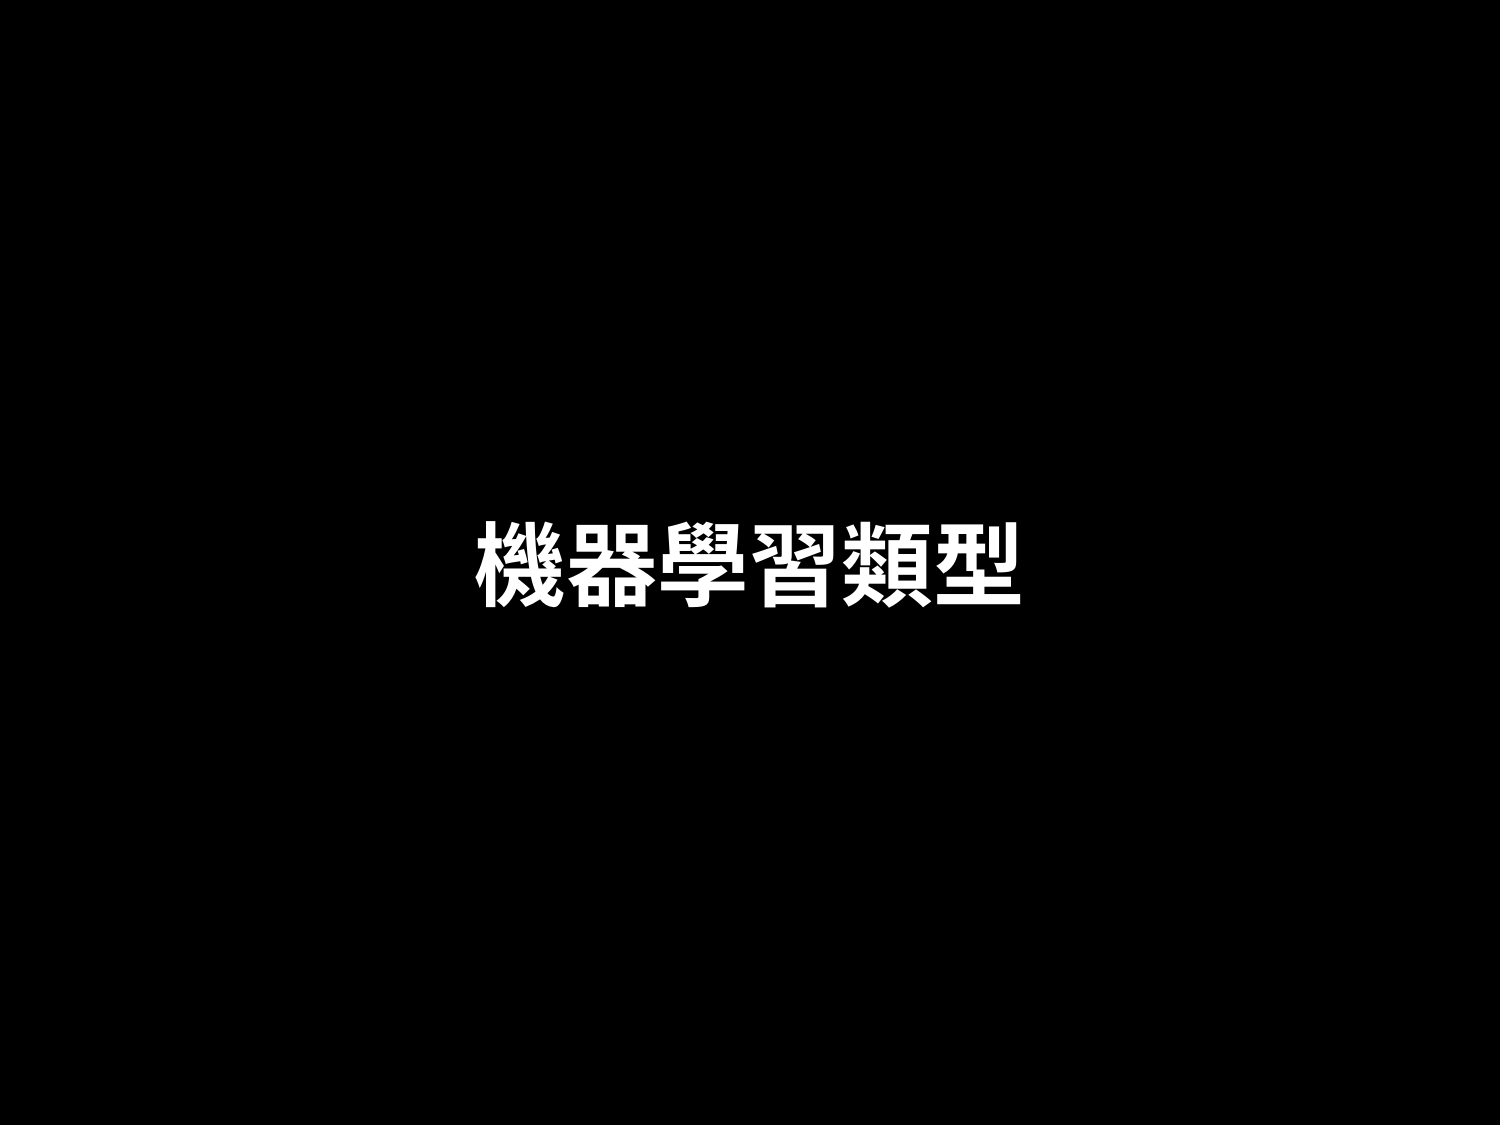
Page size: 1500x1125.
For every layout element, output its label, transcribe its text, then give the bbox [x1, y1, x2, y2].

text_box 機器學習類型 [0, 0, 1500, 1125]
